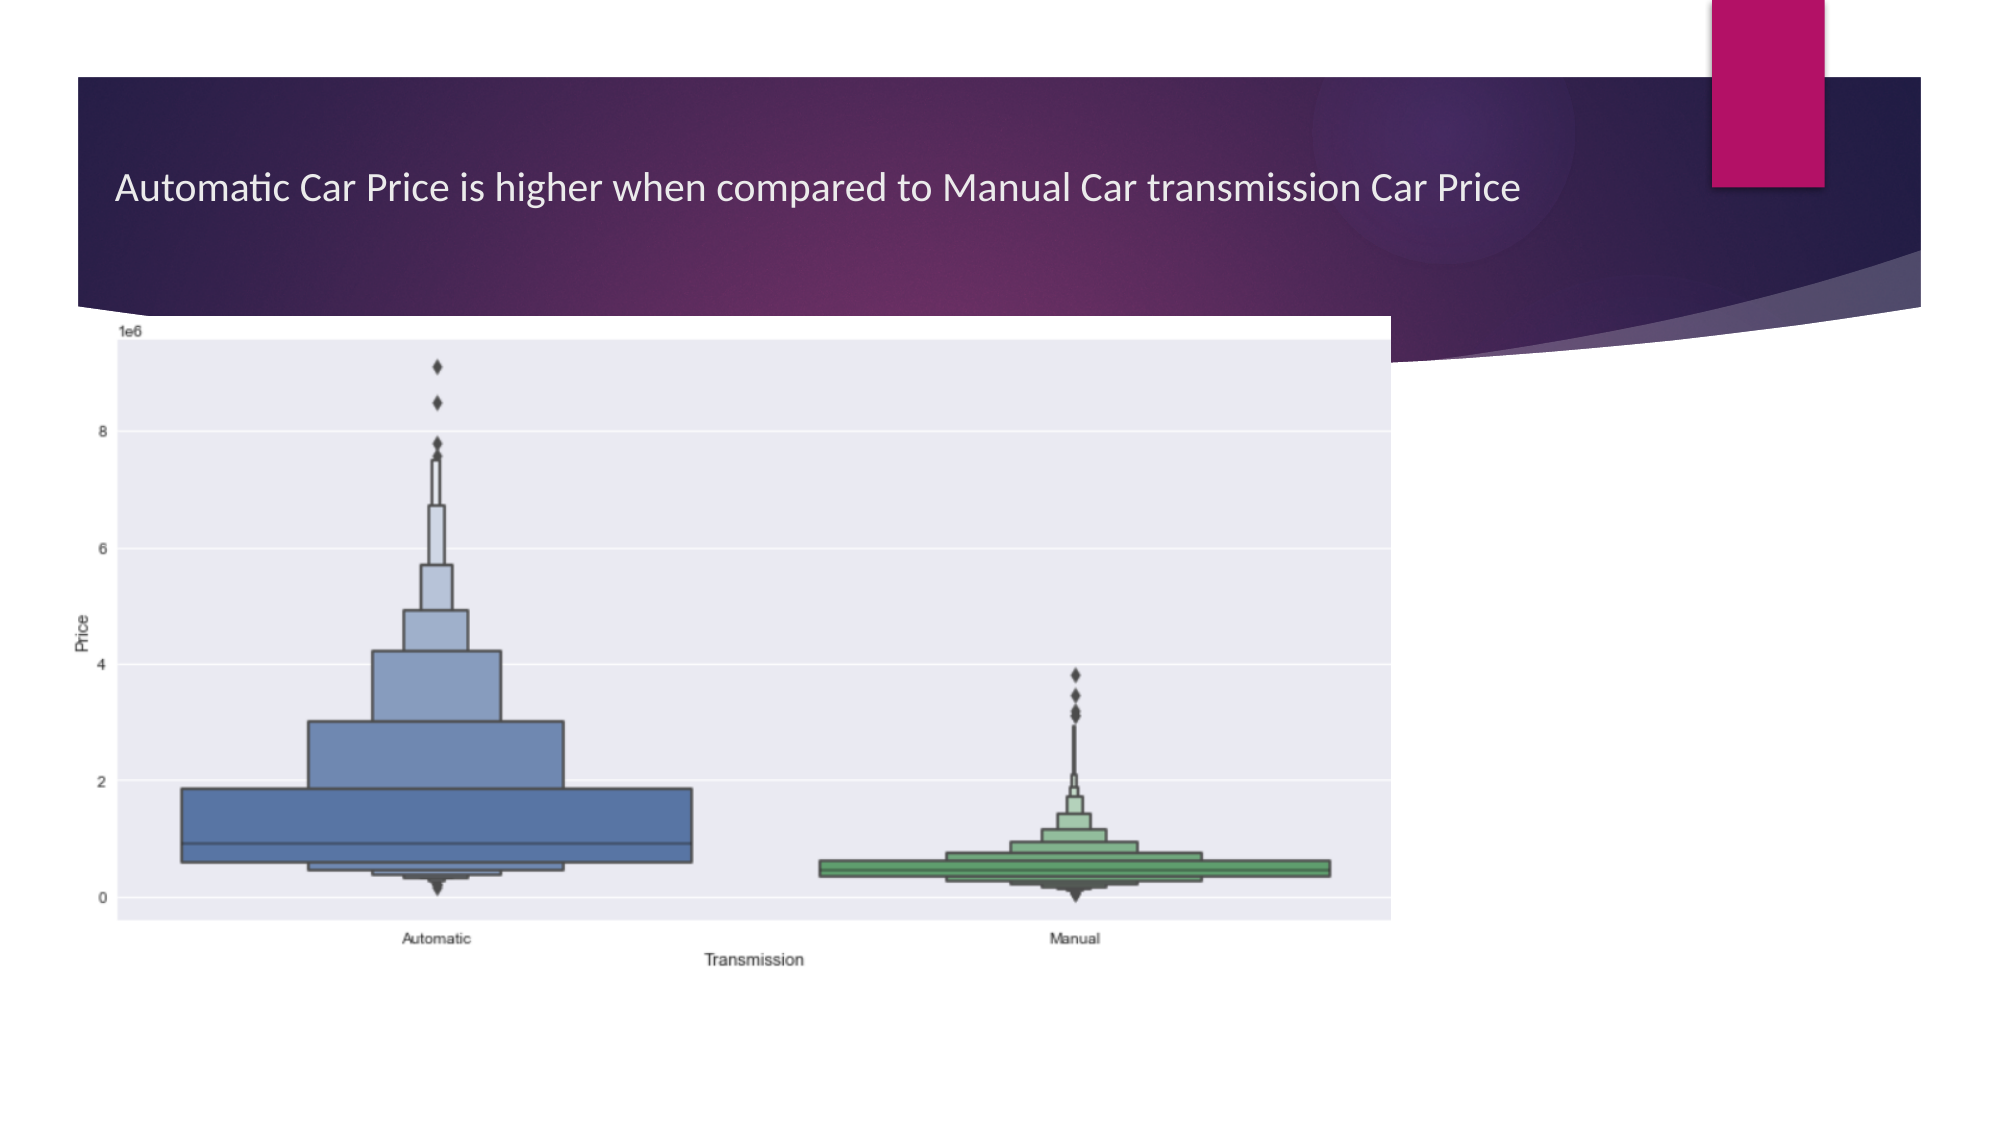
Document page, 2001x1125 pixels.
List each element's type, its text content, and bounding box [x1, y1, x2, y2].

title Automatic Car Price is higher when compared to Manual Car transmission Car Price [99, 122, 1900, 247]
picture [67, 315, 1391, 987]
